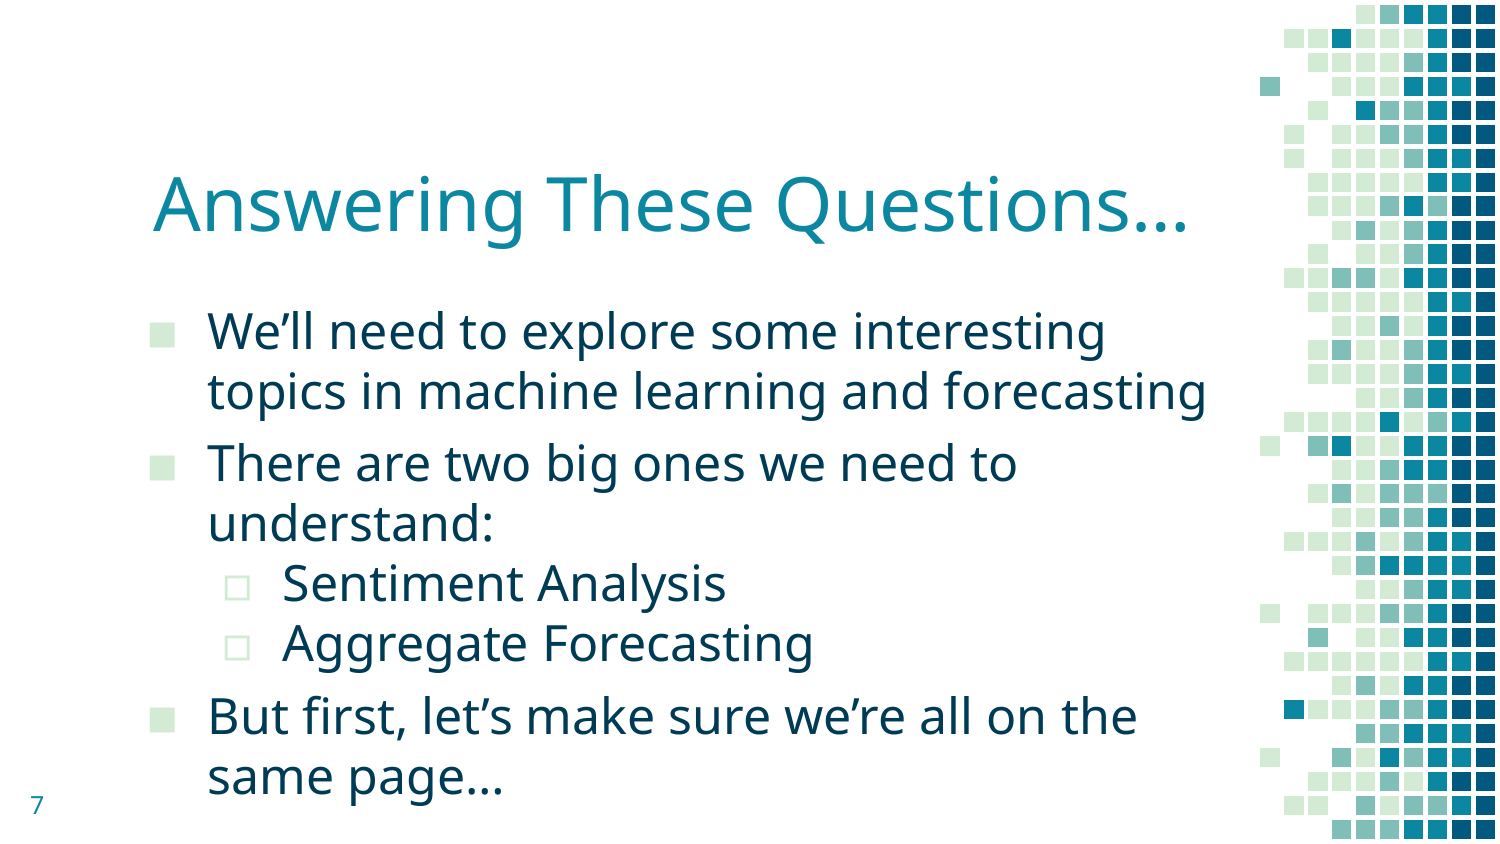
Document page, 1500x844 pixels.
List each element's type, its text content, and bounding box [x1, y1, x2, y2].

title Answering These Questions… [117, 121, 1227, 262]
slide_number 7 [15, 774, 105, 839]
list We’ll need to explore some interesting topics in machine learning and forecasting There are two big ones we need to understand: Sentiment Analysis Aggregate Forecasting But first, let’s make sure we’re all on the same page… [117, 284, 1227, 774]
